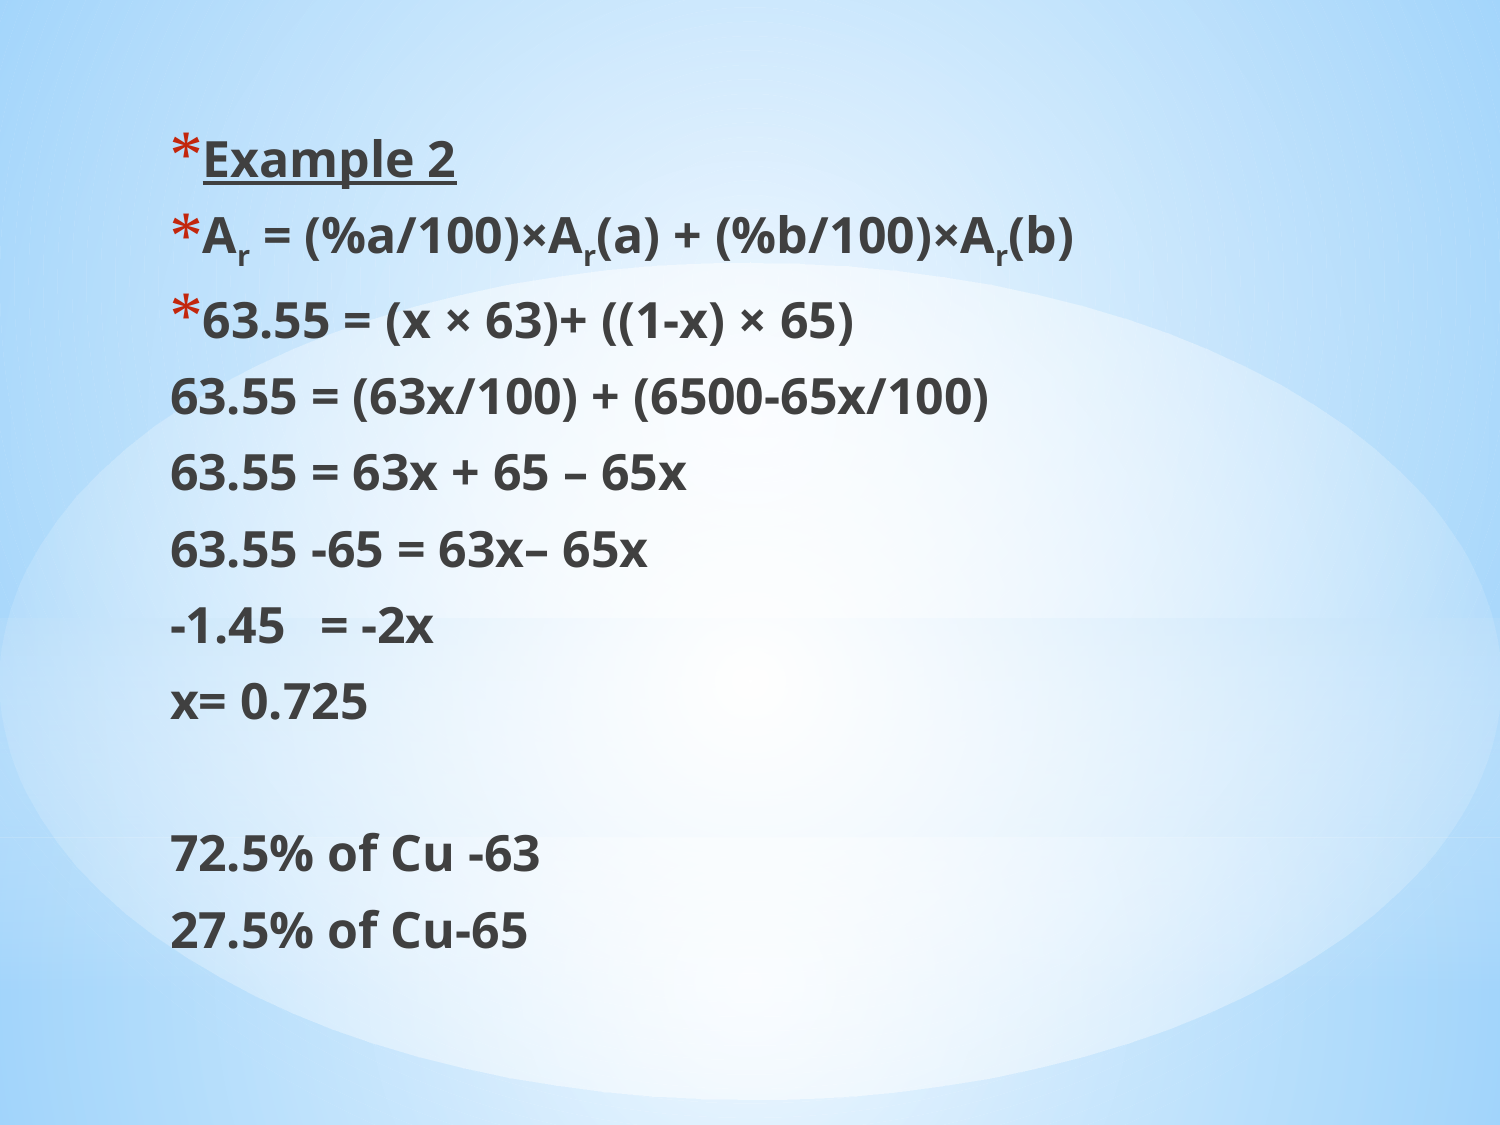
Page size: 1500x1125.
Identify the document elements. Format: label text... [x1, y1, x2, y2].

list Example 2 Ar = (%a/100)×Ar(a) + (%b/100)×Ar(b) 63.55 = (x × 63)+ ((1-x) × 65) 63.55 = (63x/100) + (6500-65x/100) 63.55 = 63x + 65 – 65x 63.55 -65 = 63x– 65x -1.45 = -2x x= 0.725 72.5% of Cu -63 27.5% of Cu-65 [147, 120, 1238, 988]
